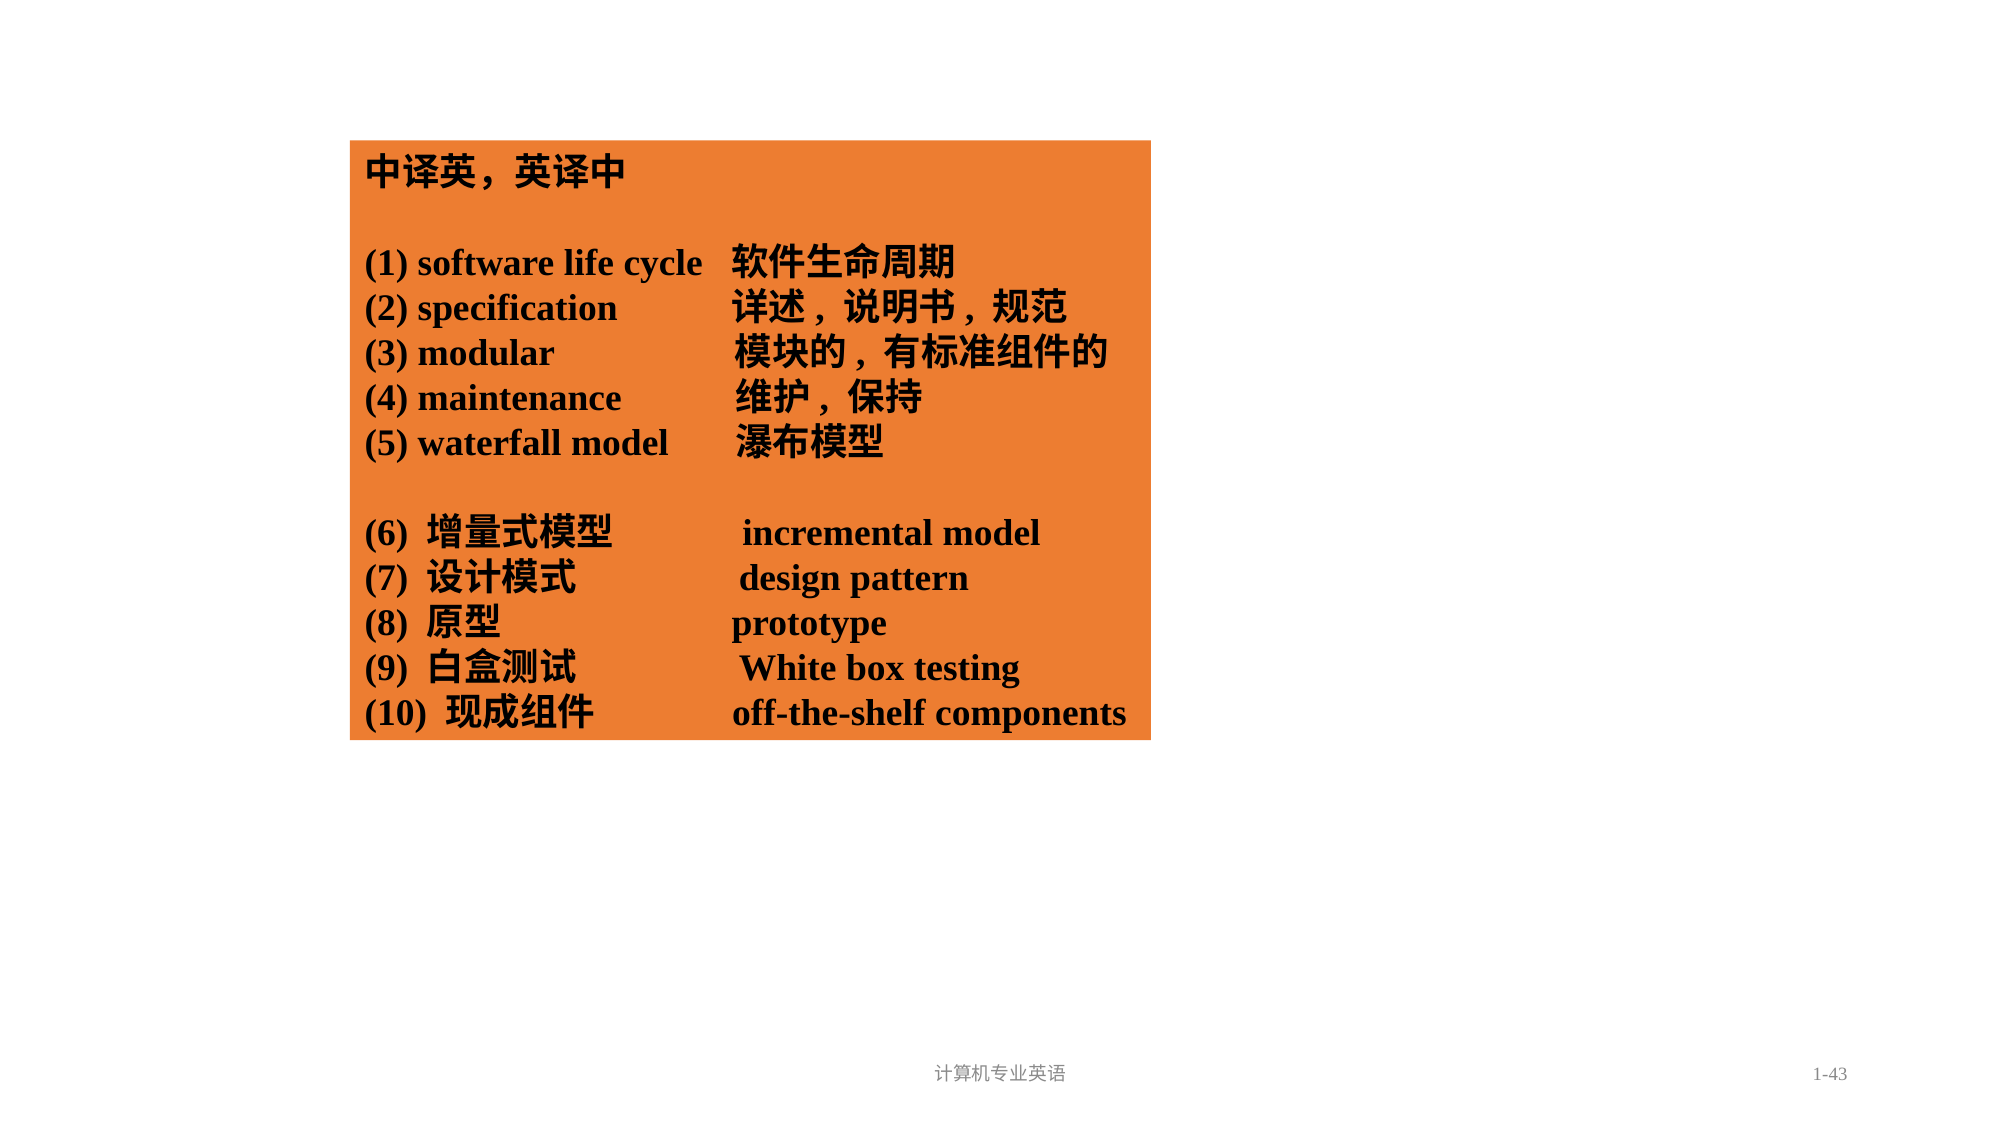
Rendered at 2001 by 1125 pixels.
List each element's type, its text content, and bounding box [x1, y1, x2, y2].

text_box 中译英，英译中 (1) software life cycle 软件生命周期 (2) specification 详述, 说明书, 规范 (3) modular 模块的, 有标准组件的 (4) maintenance 维护, 保持 (5) waterfall model 瀑布模型 (6) 增量式模型 incremental model (7) 设计模式 design pattern (8) 原型 prototype (9) 白盒测试 White box testing (10) 现成组件 off-the-shelf components [349, 140, 1151, 741]
footer 计算机专业英语 [662, 1042, 1338, 1103]
slide_number 1-43 [1412, 1042, 1863, 1103]
